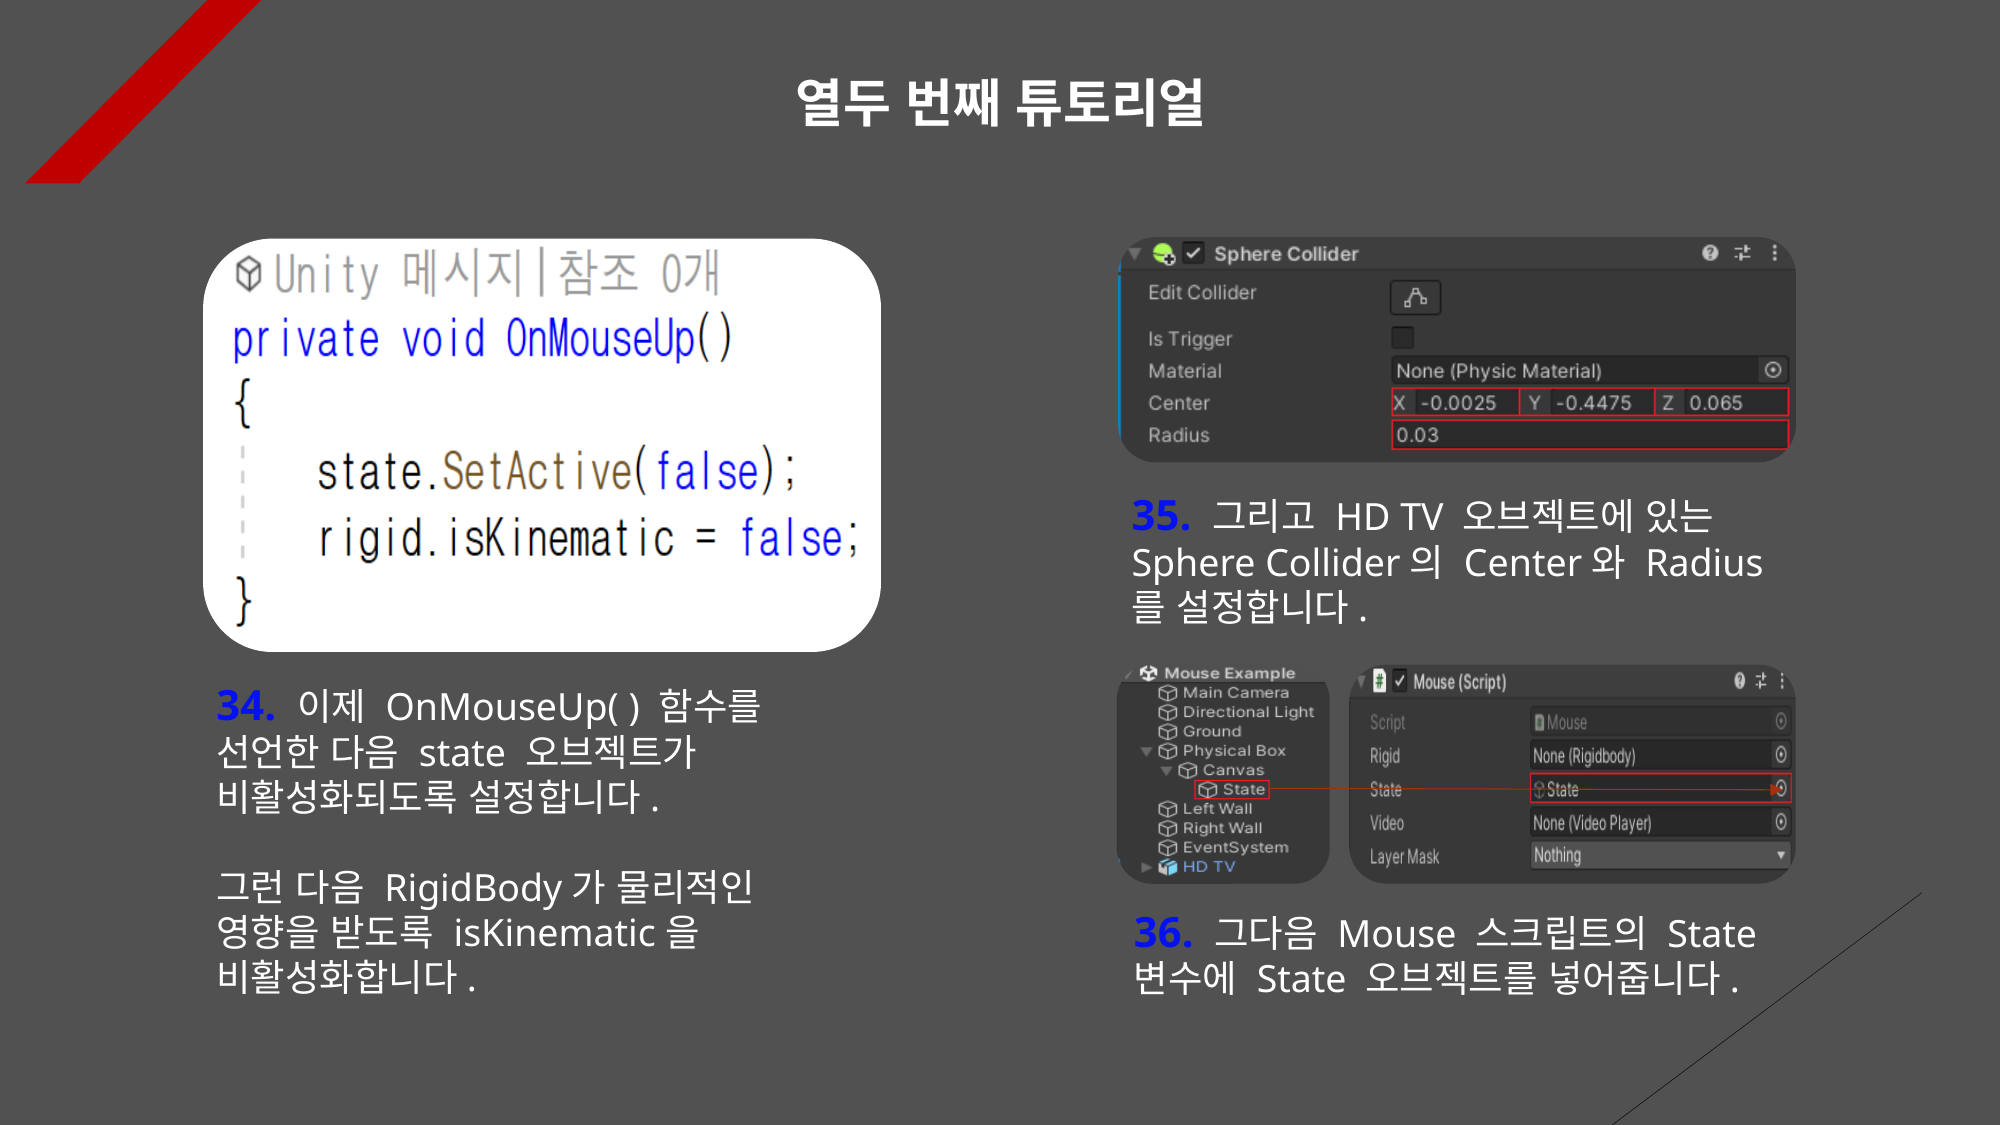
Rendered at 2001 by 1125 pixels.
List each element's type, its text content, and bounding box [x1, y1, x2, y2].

text_box 열두 번째 튜토리얼 [711, 62, 1291, 141]
picture [1116, 664, 1330, 884]
text_box 35. 그리고 HD TV 오브젝트에 있는 Sphere Collider의 Center와 Radius를 설정합니다. [1116, 480, 1796, 637]
text_box 34. 이제 OnMouseUp( ) 함수를 선언한 다음 state 오브젝트가 비활성화되도록 설정합니다. 그런 다음 RigidBody가 물리적인 영향을 받도록 isKinematic을 비활성화합니다. [201, 671, 880, 1007]
picture [203, 238, 881, 652]
text_box 36. 그다음 Mouse 스크립트의 State 변수에 State 오브젝트를 넣어줍니다. [1119, 897, 1795, 1008]
picture [1118, 237, 1796, 463]
picture [1349, 664, 1796, 884]
